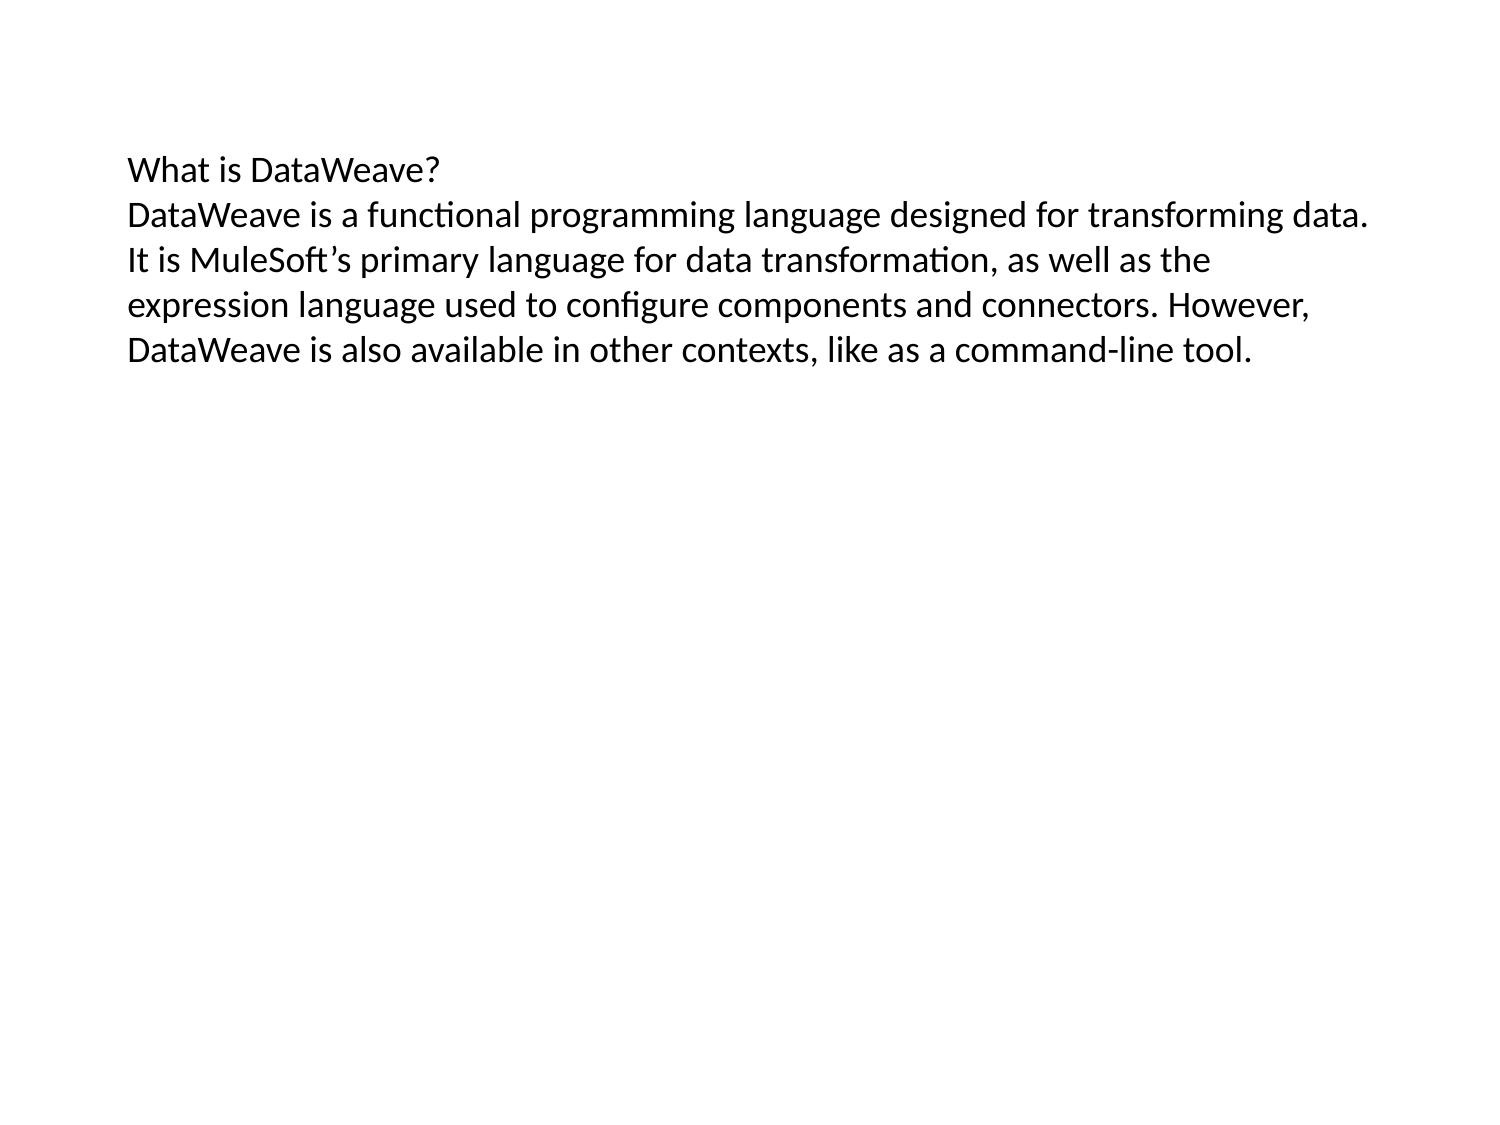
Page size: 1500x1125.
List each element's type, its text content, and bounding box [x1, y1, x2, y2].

text_box What is DataWeave? DataWeave is a functional programming language designed for transforming data. It is MuleSoft’s primary language for data transformation, as well as the expression language used to configure components and connectors. However, DataWeave is also available in other contexts, like as a command-line tool. [112, 137, 1388, 378]
